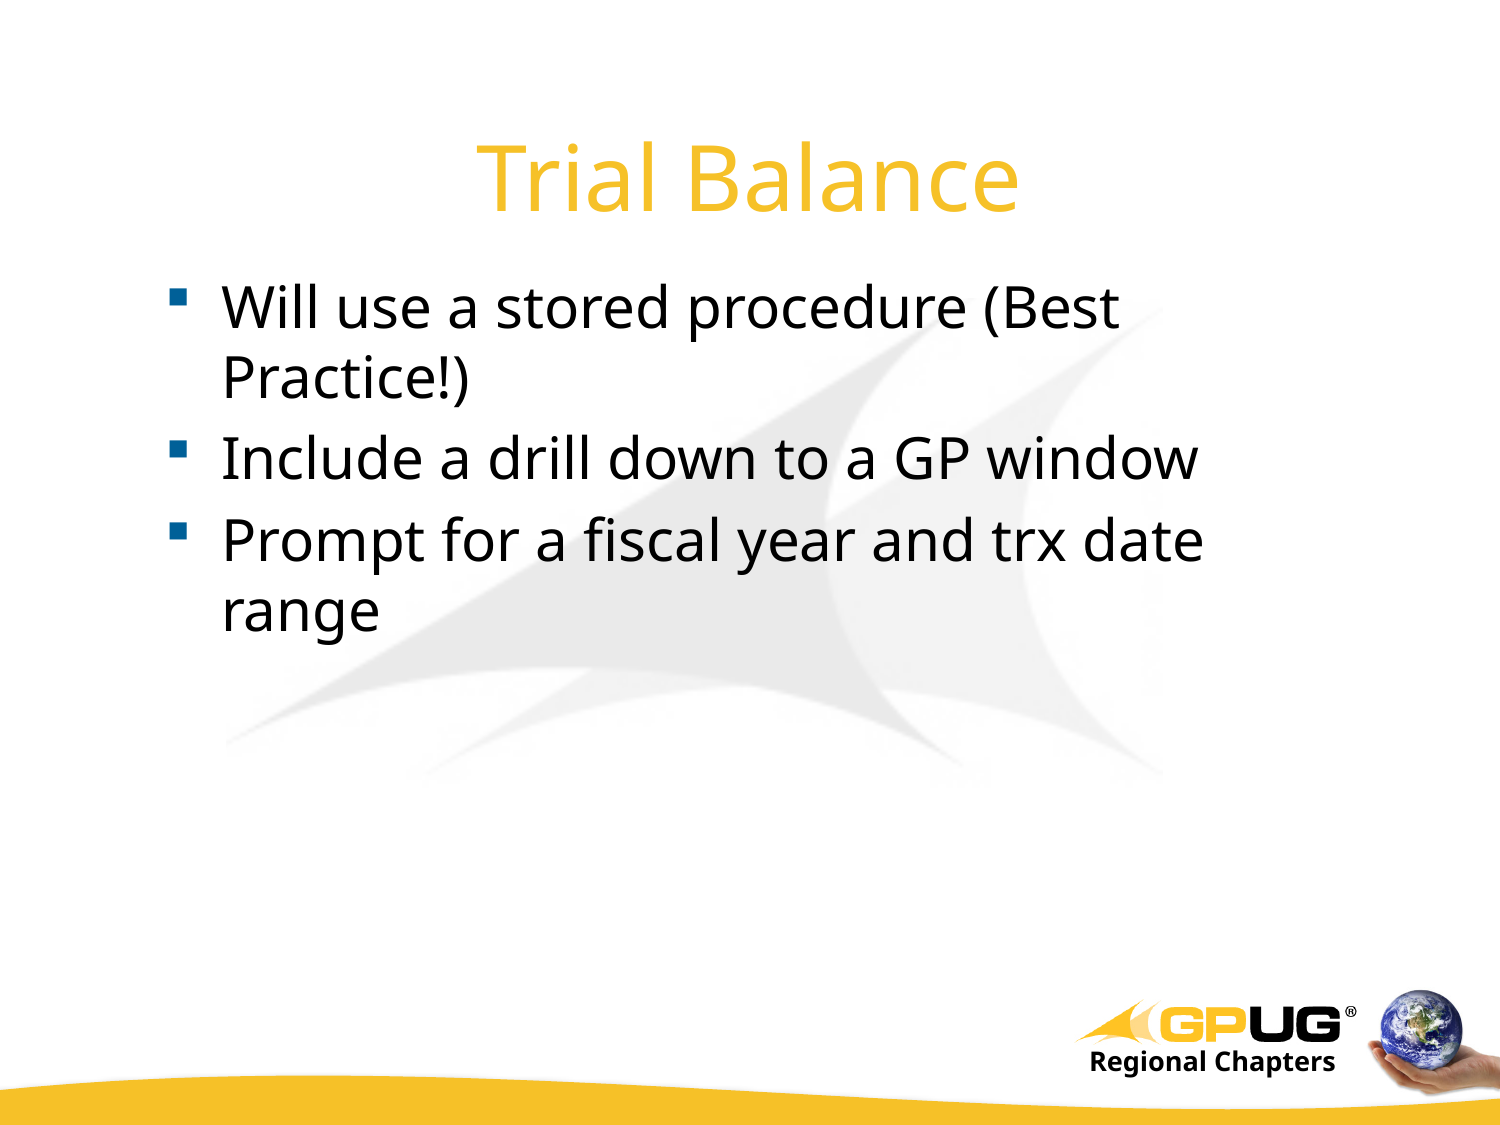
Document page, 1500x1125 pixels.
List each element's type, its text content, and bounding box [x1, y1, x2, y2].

title Trial Balance [150, 112, 1350, 205]
picture [1074, 999, 1358, 1045]
list Will use a stored procedure (Best Practice!) Include a drill down to a GP window Prompt for a fiscal year and trx date range [150, 262, 1350, 950]
picture [1362, 987, 1500, 1100]
